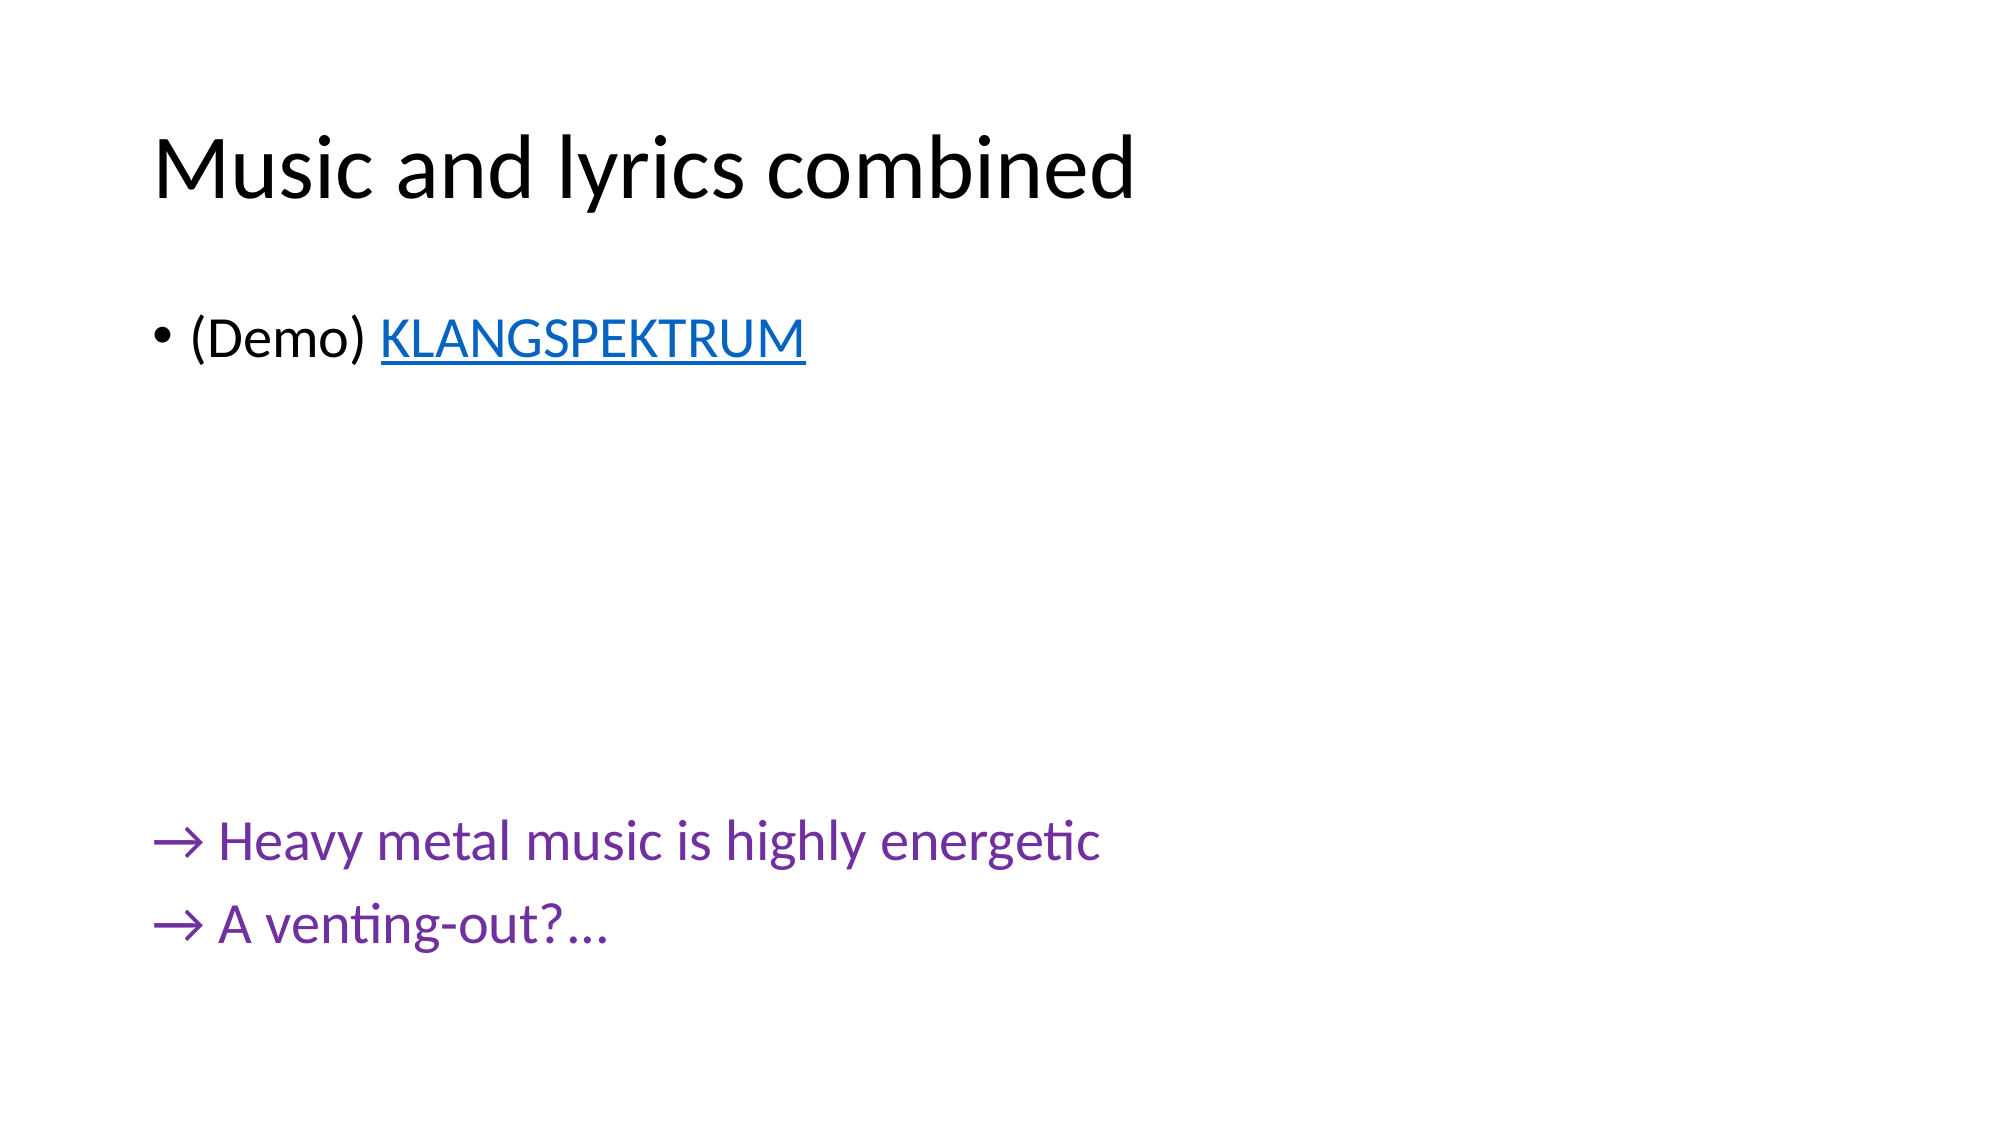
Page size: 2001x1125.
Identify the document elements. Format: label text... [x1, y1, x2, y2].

list (Demo) KLANGSPEKTRUM → Heavy metal music is highly energetic → A venting-out?... [137, 299, 1863, 1014]
title Music and lyrics combined [137, 59, 1863, 278]
